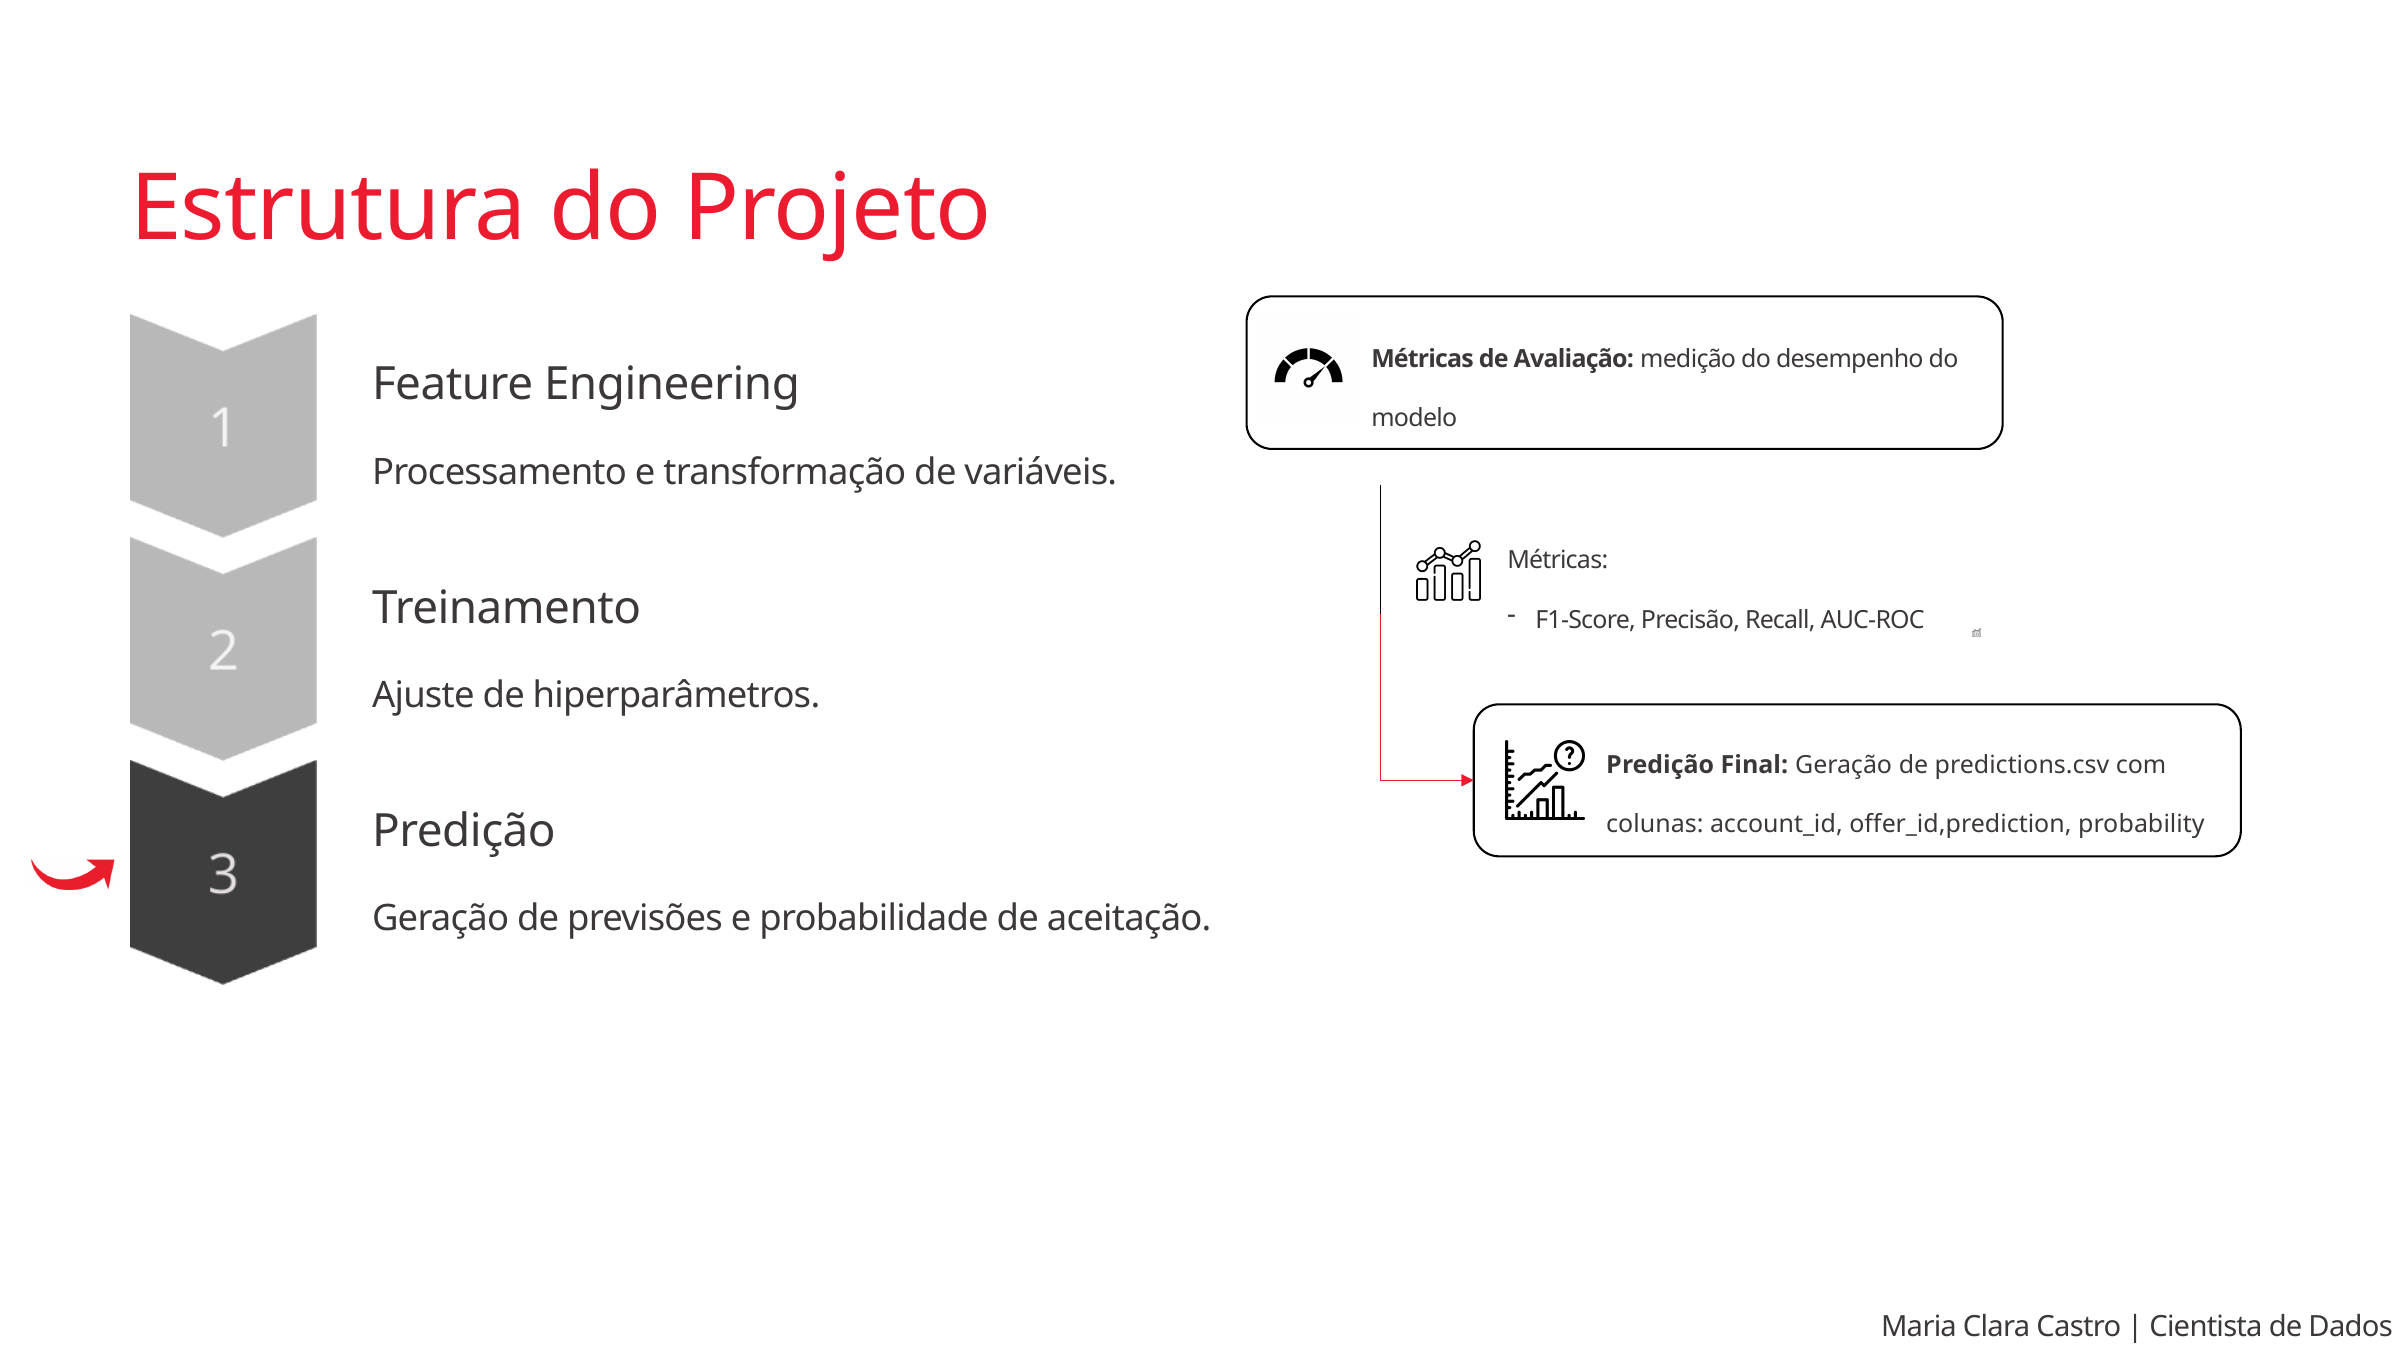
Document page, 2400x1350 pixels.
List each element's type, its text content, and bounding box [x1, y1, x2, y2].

text_box Predição [371, 798, 838, 857]
picture [1416, 538, 1481, 603]
picture [1972, 628, 1981, 637]
picture [130, 314, 317, 985]
text_box Métricas: F1-Score, Precisão, Recall, AUC-ROC [1492, 506, 2164, 641]
text_box Maria Clara Castro | Cientista de Dados [1880, 1283, 2134, 1350]
text_box Ajuste de hiperparâmetros. [372, 655, 1344, 715]
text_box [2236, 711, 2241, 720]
text_box [1472, 703, 2242, 858]
text_box [1245, 295, 2004, 450]
text_box Estrutura do Projeto [130, 142, 1061, 259]
picture [1256, 313, 1361, 418]
picture [25, 854, 120, 890]
picture [1505, 740, 1585, 820]
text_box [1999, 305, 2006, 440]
text_box Feature Engineering [371, 351, 838, 410]
text_box Geração de previsões e probabilidade de aceitação. [372, 878, 1370, 939]
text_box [1344, 650, 1511, 744]
text_box [2002, 1247, 2387, 1331]
text_box Processamento e transformação de variáveis. [372, 432, 1370, 492]
text_box Treinamento [371, 574, 838, 634]
